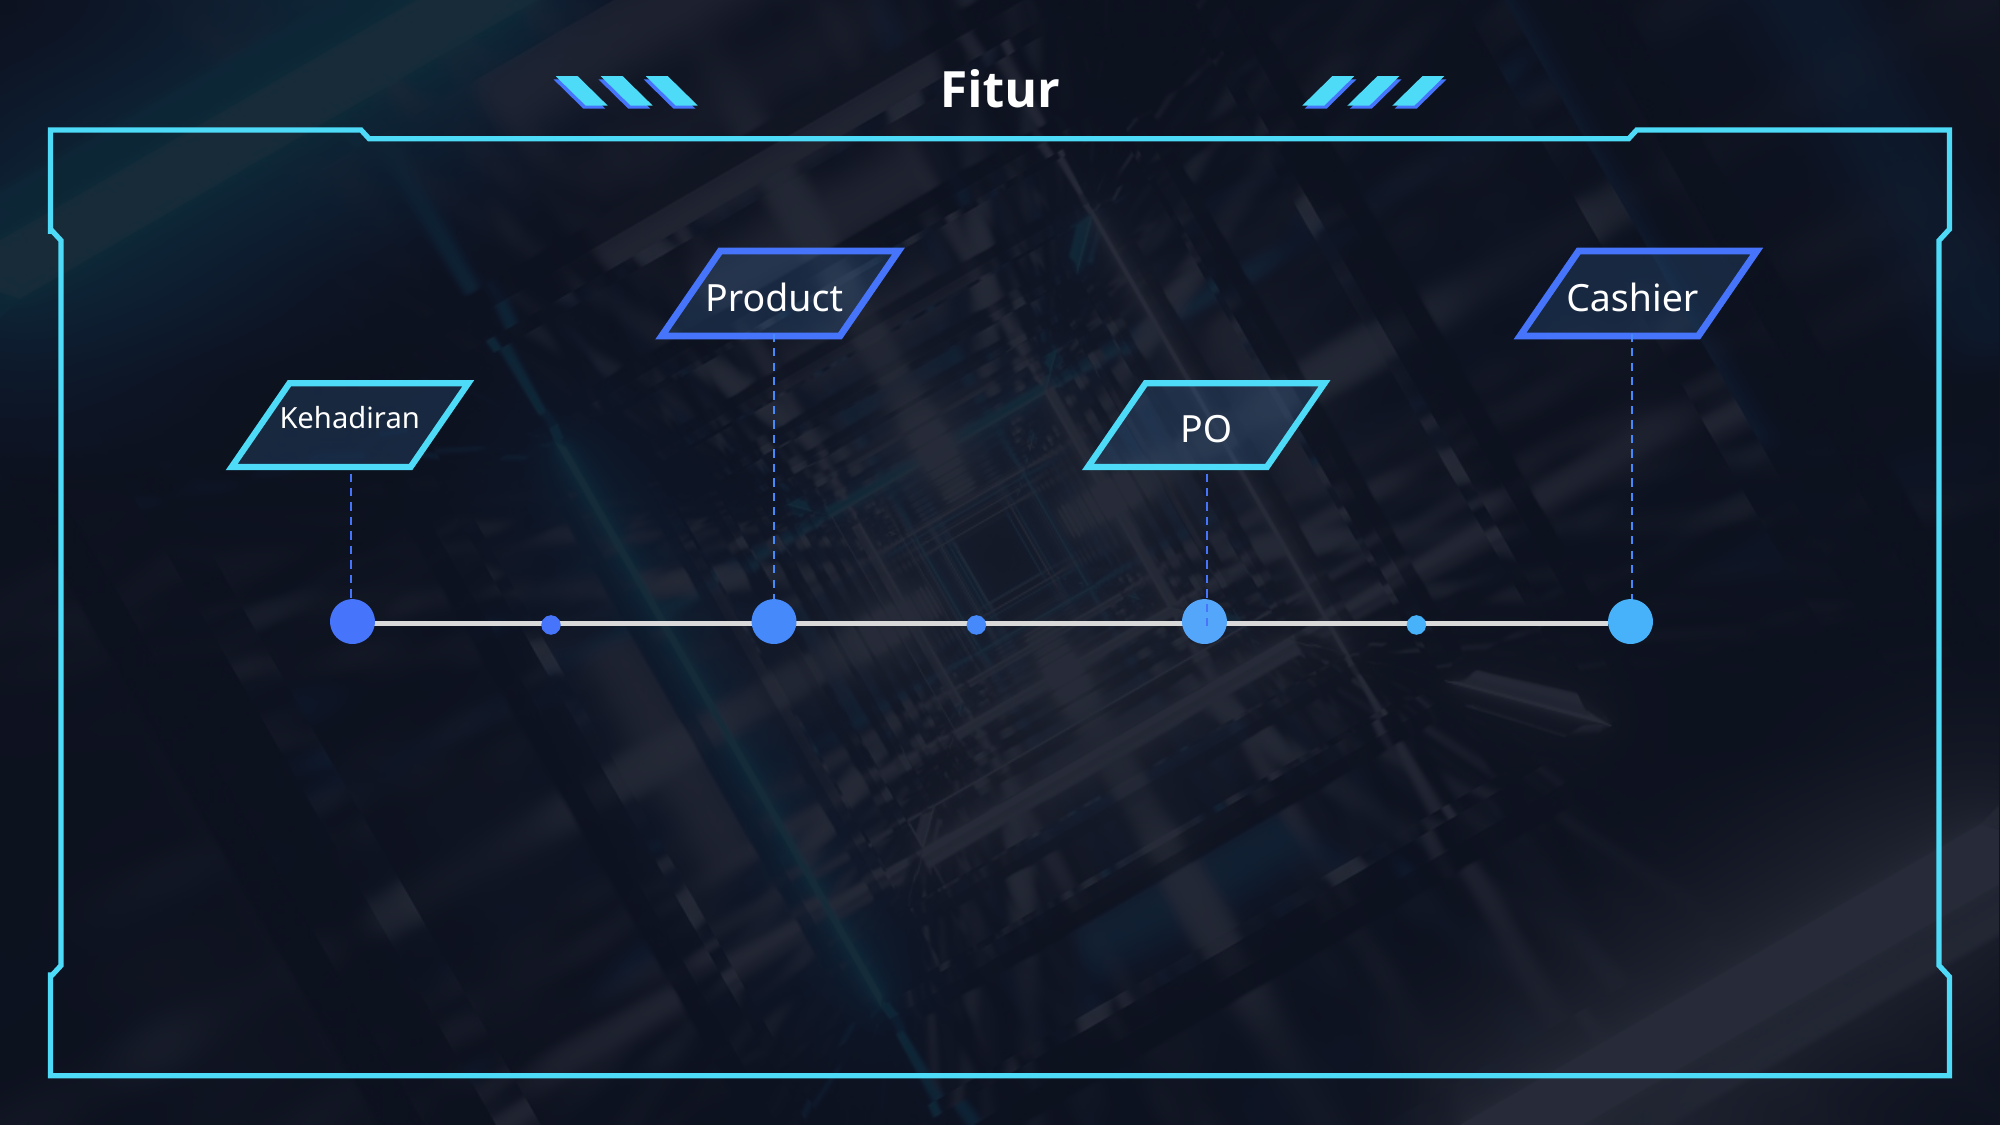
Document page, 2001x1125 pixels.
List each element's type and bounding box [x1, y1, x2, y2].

text_box [1302, 76, 1447, 109]
picture [0, 0, 1999, 1125]
text_box [231, 374, 469, 632]
text_box [1087, 374, 1325, 632]
text_box [553, 76, 698, 109]
